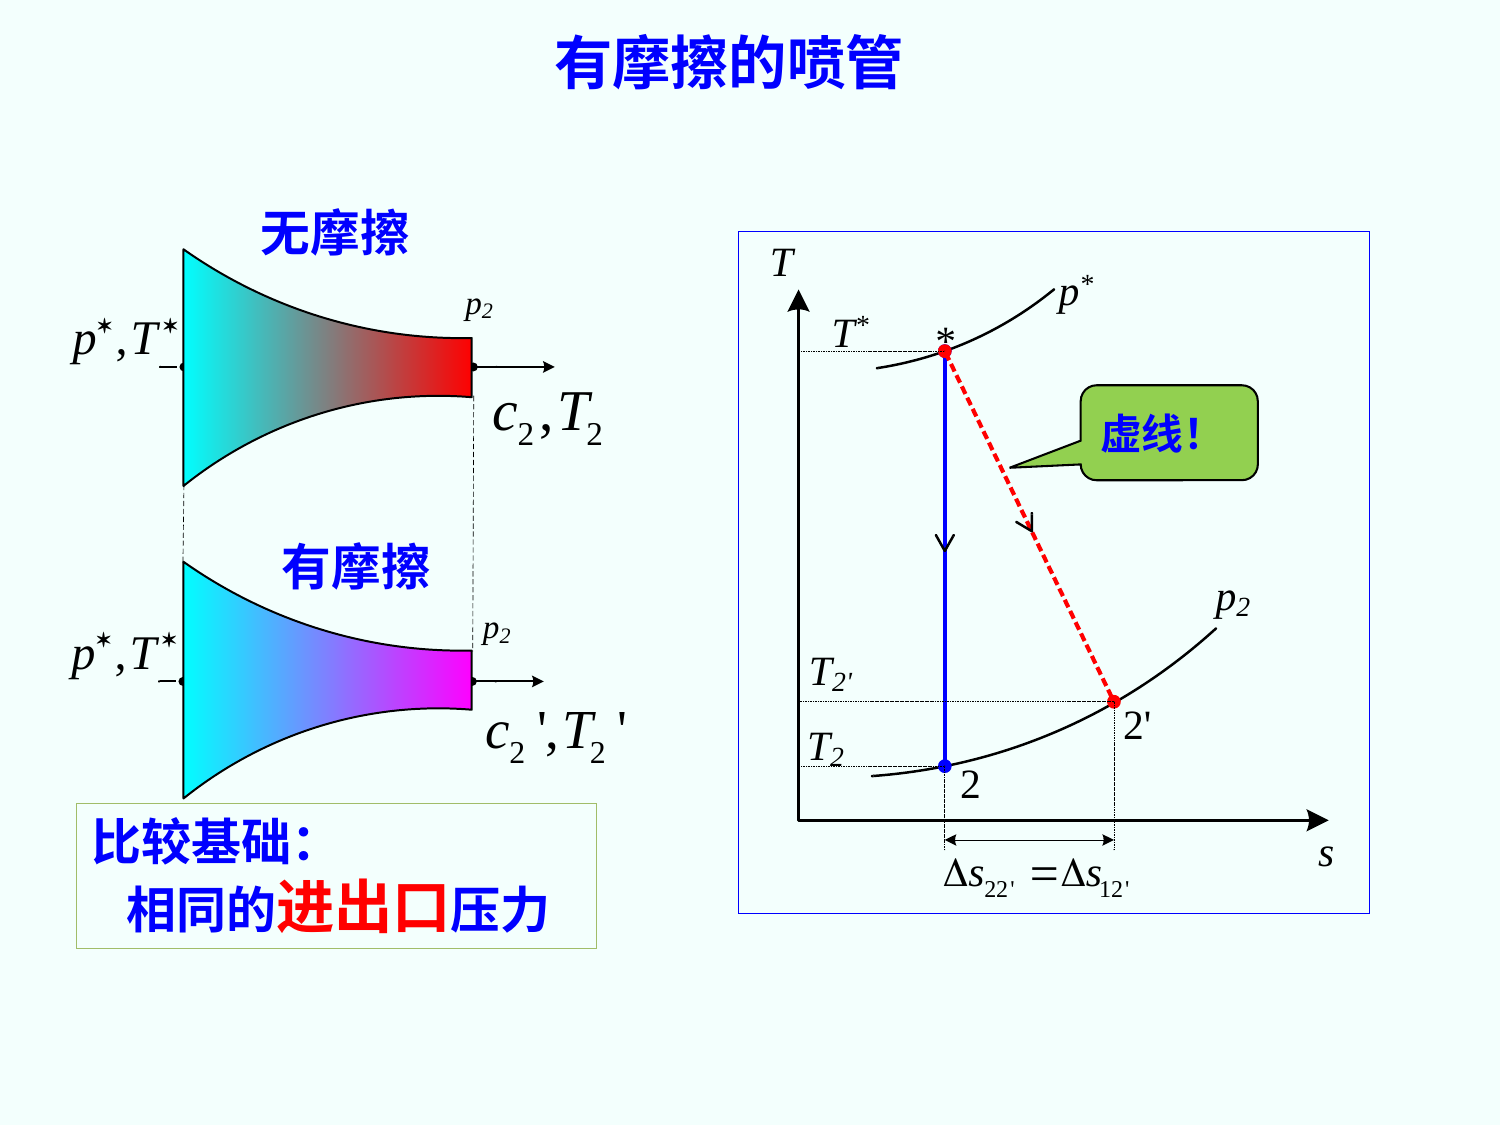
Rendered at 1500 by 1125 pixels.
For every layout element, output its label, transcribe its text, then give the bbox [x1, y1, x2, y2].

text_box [52, 184, 639, 804]
text_box 比较基础： 相同的进出口压力 [76, 804, 597, 949]
text_box 有摩擦的喷管 [539, 19, 919, 104]
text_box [738, 231, 1370, 914]
